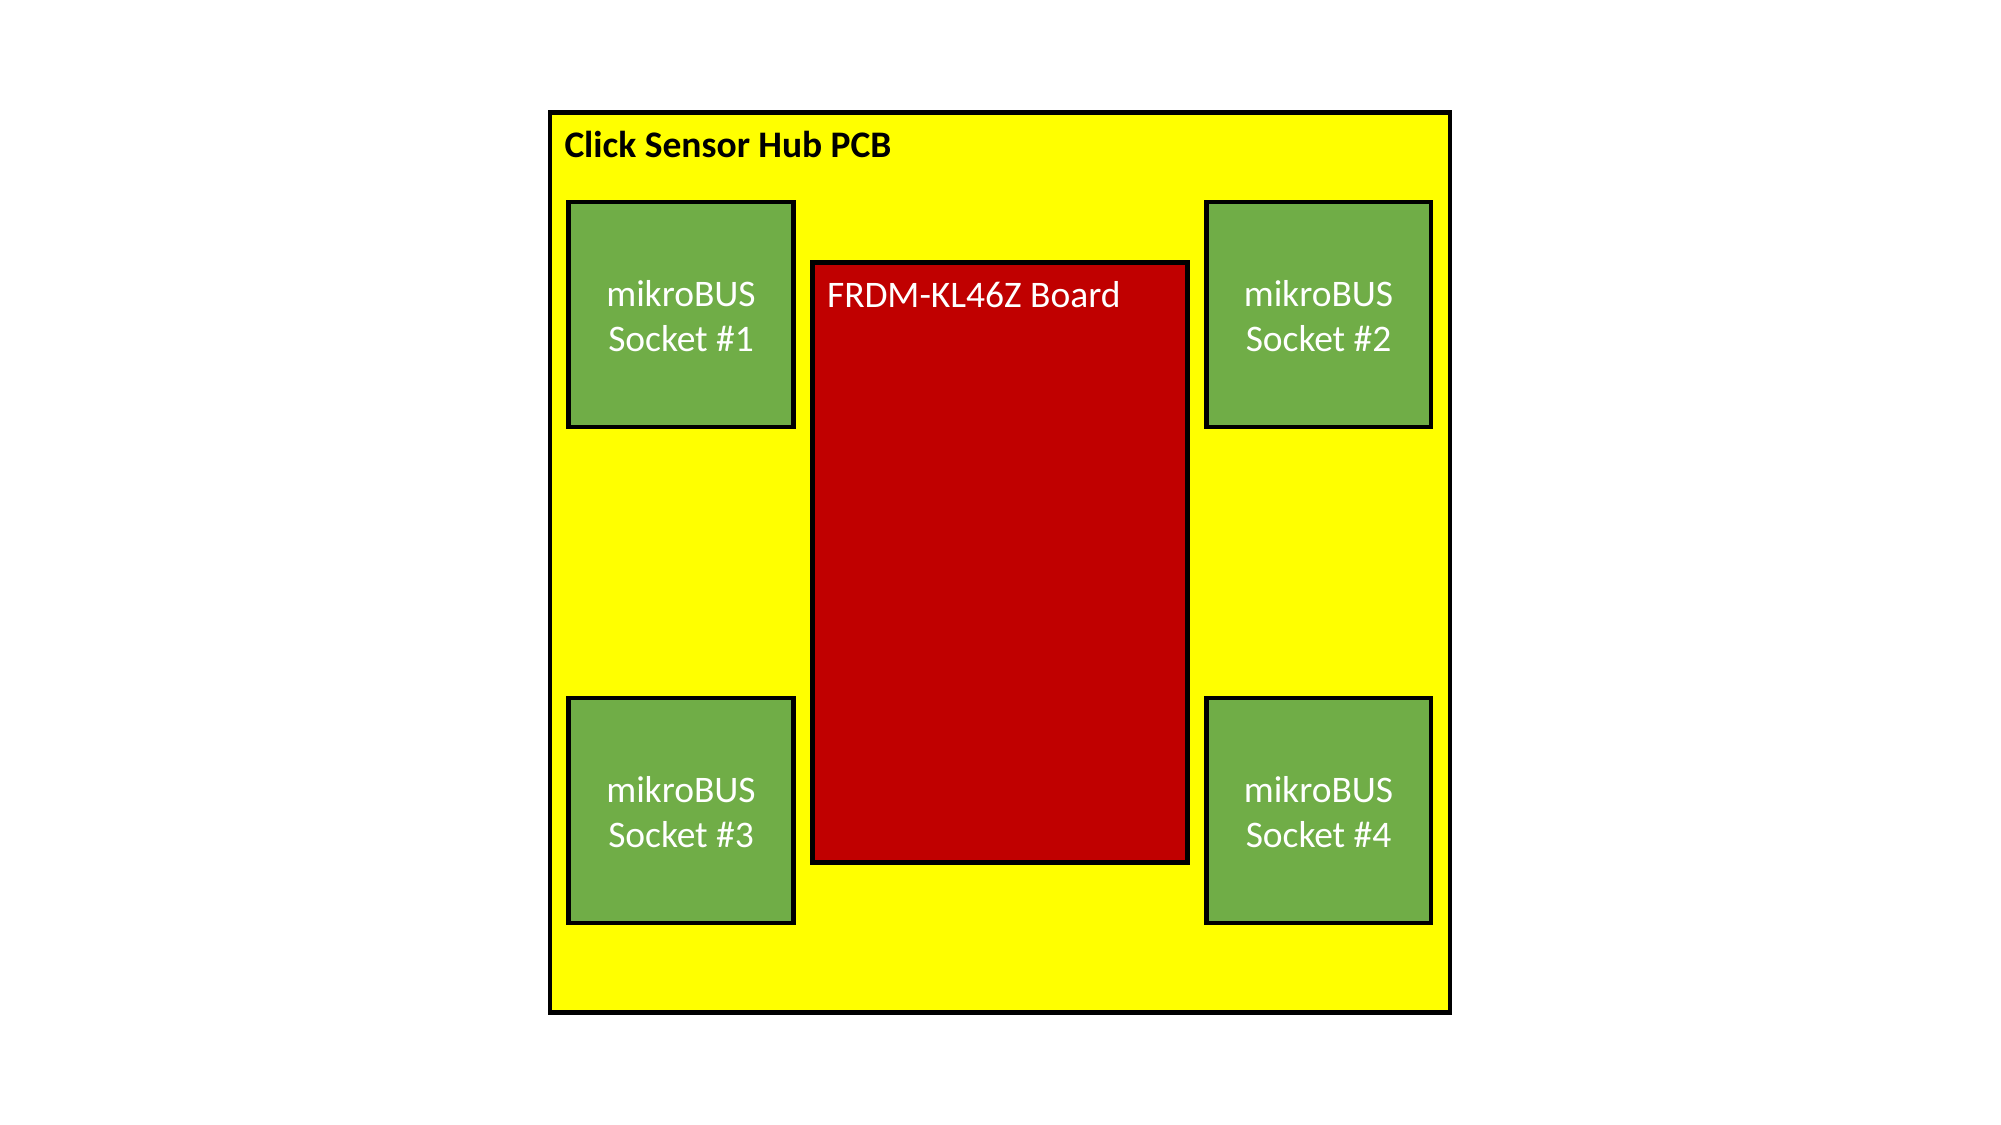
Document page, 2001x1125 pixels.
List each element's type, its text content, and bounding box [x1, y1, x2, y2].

text_box mikroBUS Socket #4 [1205, 697, 1432, 924]
text_box mikroBUS Socket #3 [568, 697, 795, 924]
text_box mikroBUS Socket #2 [1205, 201, 1432, 428]
text_box Click Sensor Hub PCB [549, 111, 1451, 1013]
text_box FRDM-KL46Z Board [811, 261, 1188, 863]
text_box mikroBUS Socket #1 [568, 201, 795, 428]
